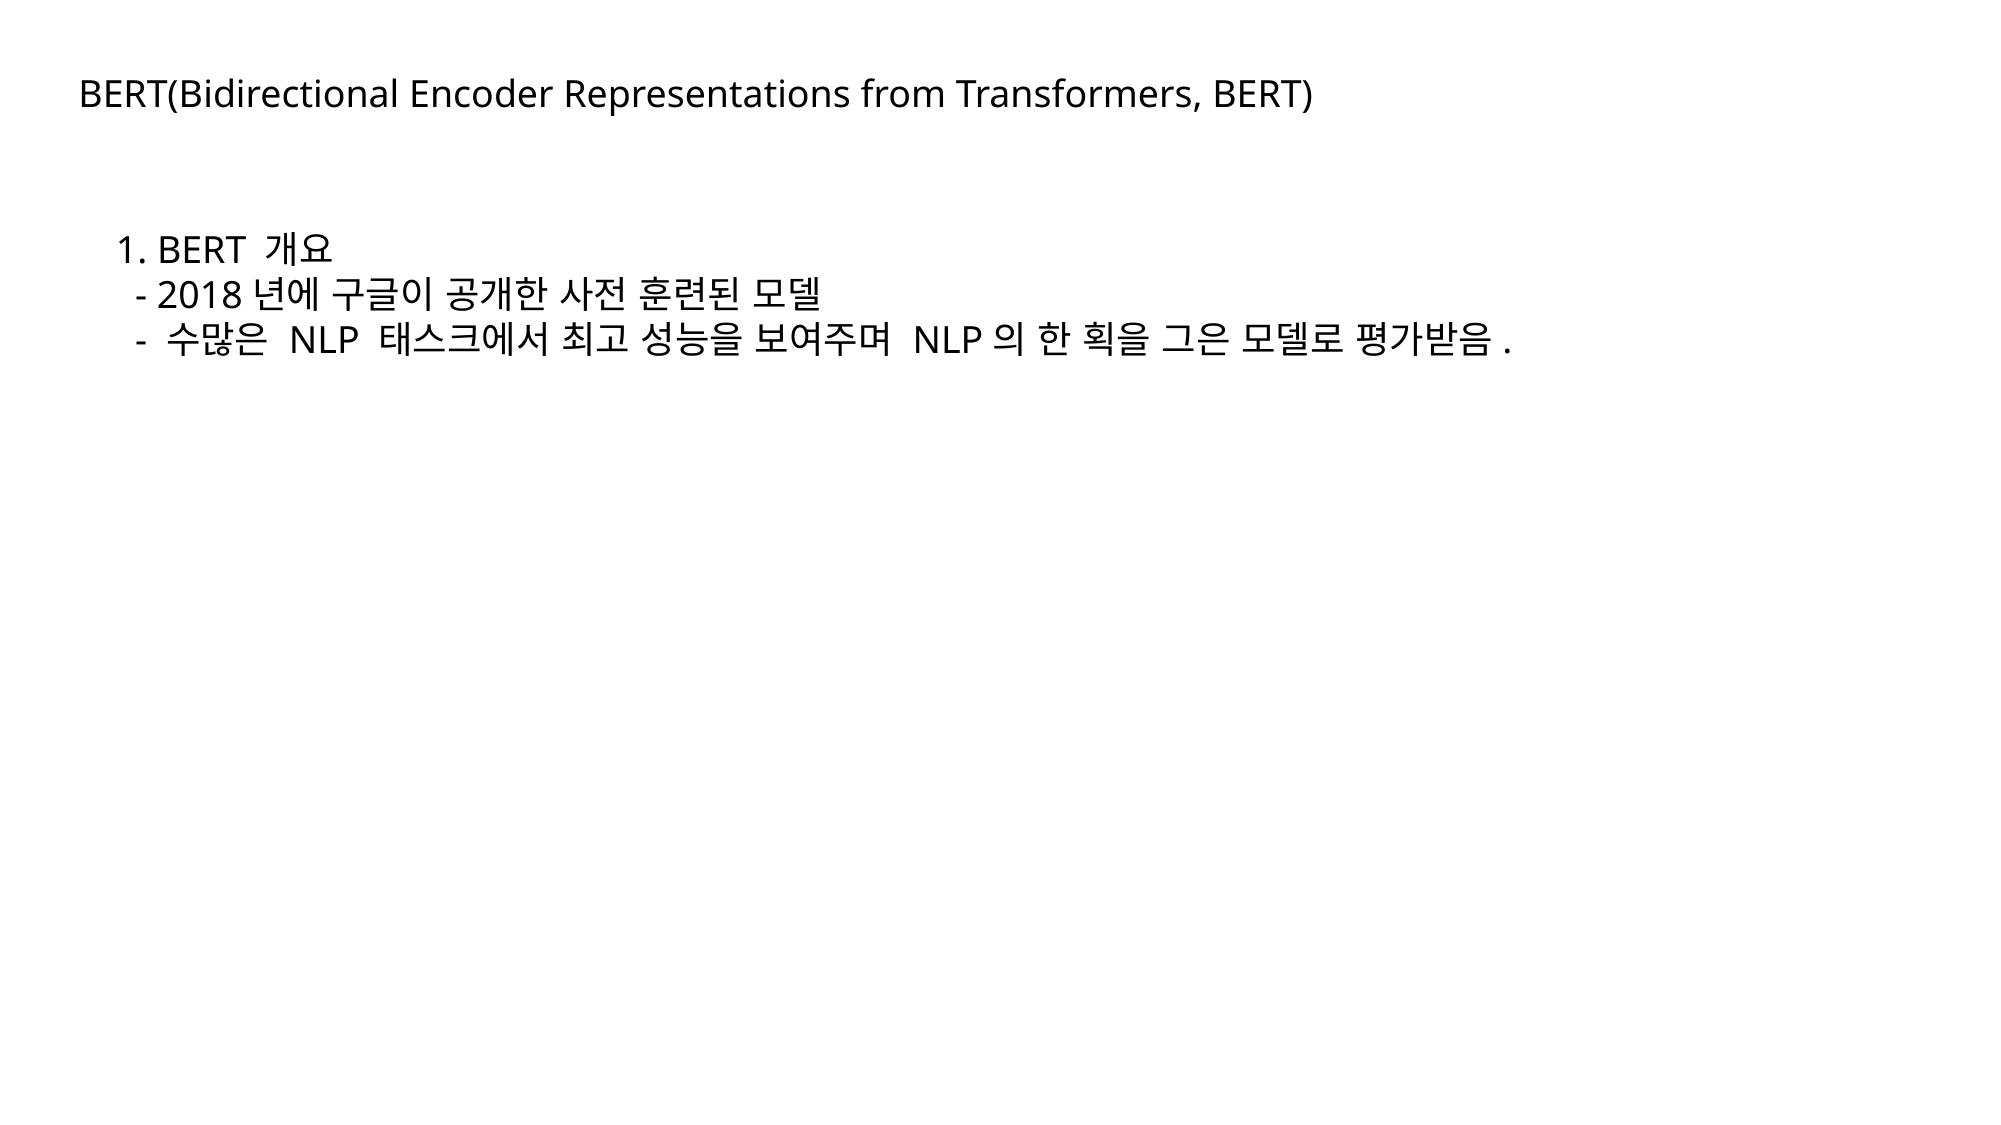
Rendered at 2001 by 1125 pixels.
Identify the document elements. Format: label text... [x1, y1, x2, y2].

text_box 1. BERT 개요 - 2018년에 구글이 공개한 사전 훈련된 모델 - 수많은 NLP 태스크에서 최고 성능을 보여주며 NLP의 한 획을 그은 모델로 평가받음. [100, 218, 1958, 369]
text_box BERT(Bidirectional Encoder Representations from Transformers, BERT) [63, 62, 1329, 123]
